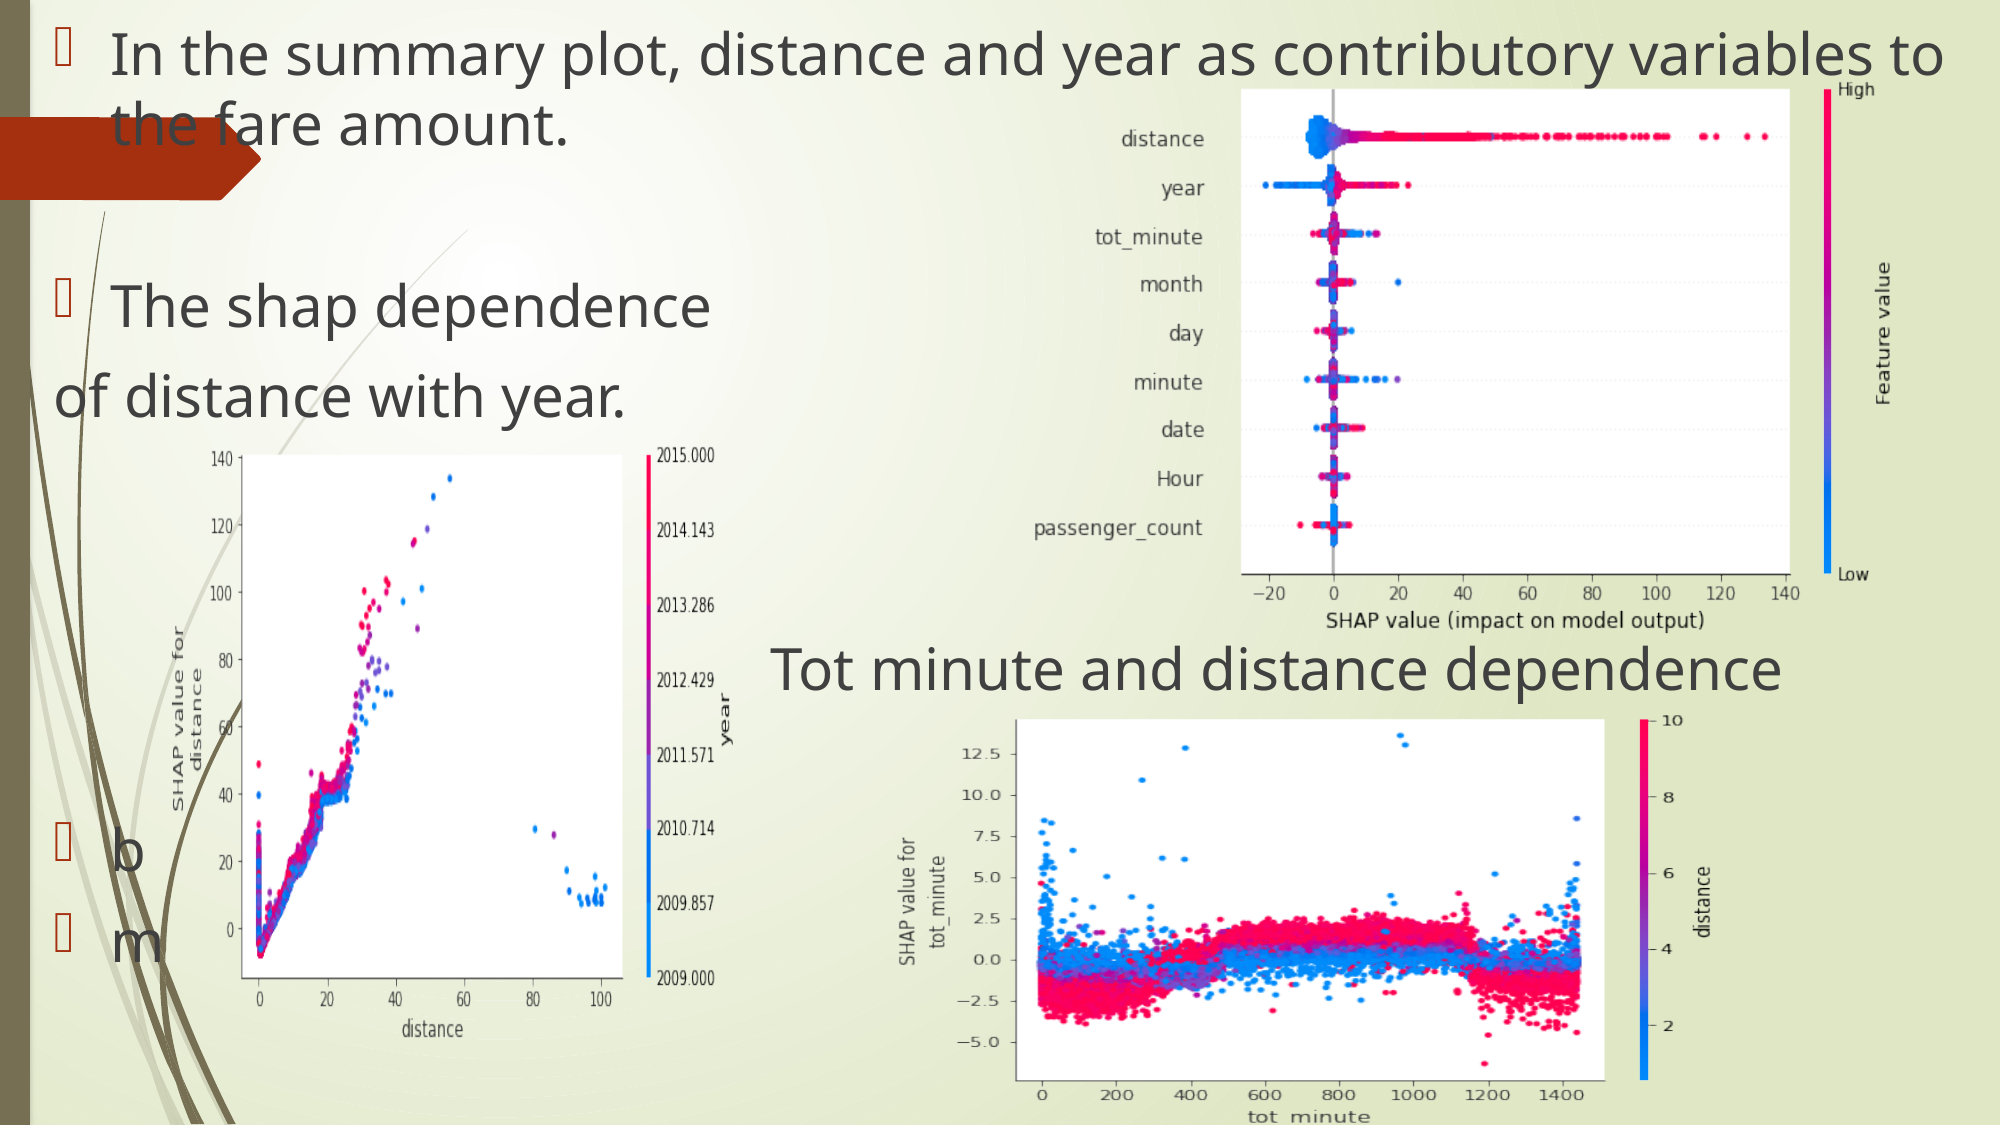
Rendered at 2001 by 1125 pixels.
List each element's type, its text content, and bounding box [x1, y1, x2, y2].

picture [887, 706, 1728, 1125]
picture [164, 434, 742, 1058]
picture [1023, 70, 1907, 647]
list In the summary plot, distance and year as contributory variables to the fare amount. The shap dependence of distance with year. Tot minute and distance dependence b m [38, 10, 2000, 1124]
